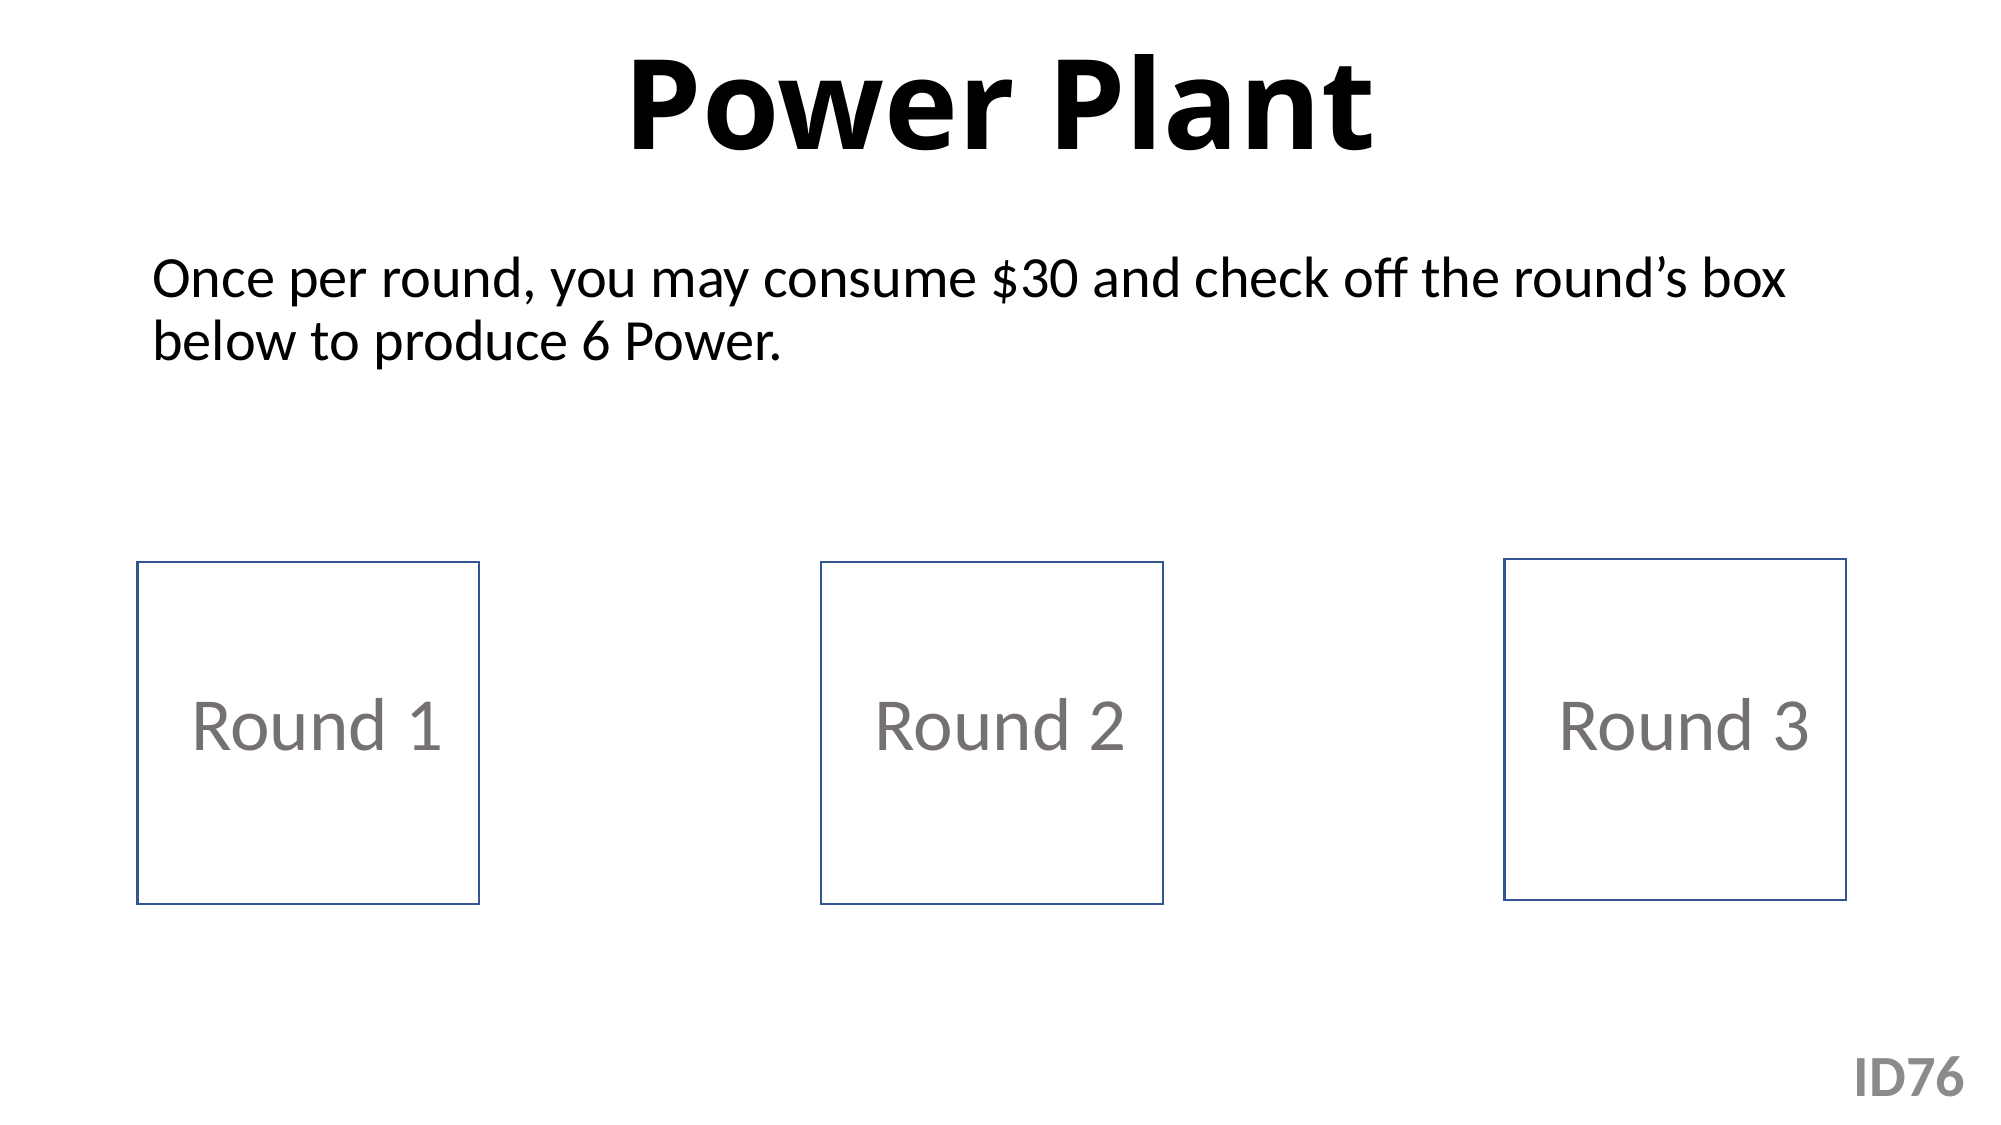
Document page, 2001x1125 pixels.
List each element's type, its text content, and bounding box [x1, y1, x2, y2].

text_box [1503, 558, 1847, 901]
slide_number 76 [1530, 1042, 1981, 1103]
text_box Round 1 [176, 667, 480, 773]
text_box Round 3 [1543, 667, 1847, 773]
list Once per round, you may consume $30 and check off the round’s box below to produce 6 Power. [137, 239, 1863, 471]
title Power Plant [137, 0, 1863, 218]
text_box Round 2 [860, 667, 1163, 773]
text_box [136, 561, 480, 905]
text_box [820, 561, 1164, 905]
